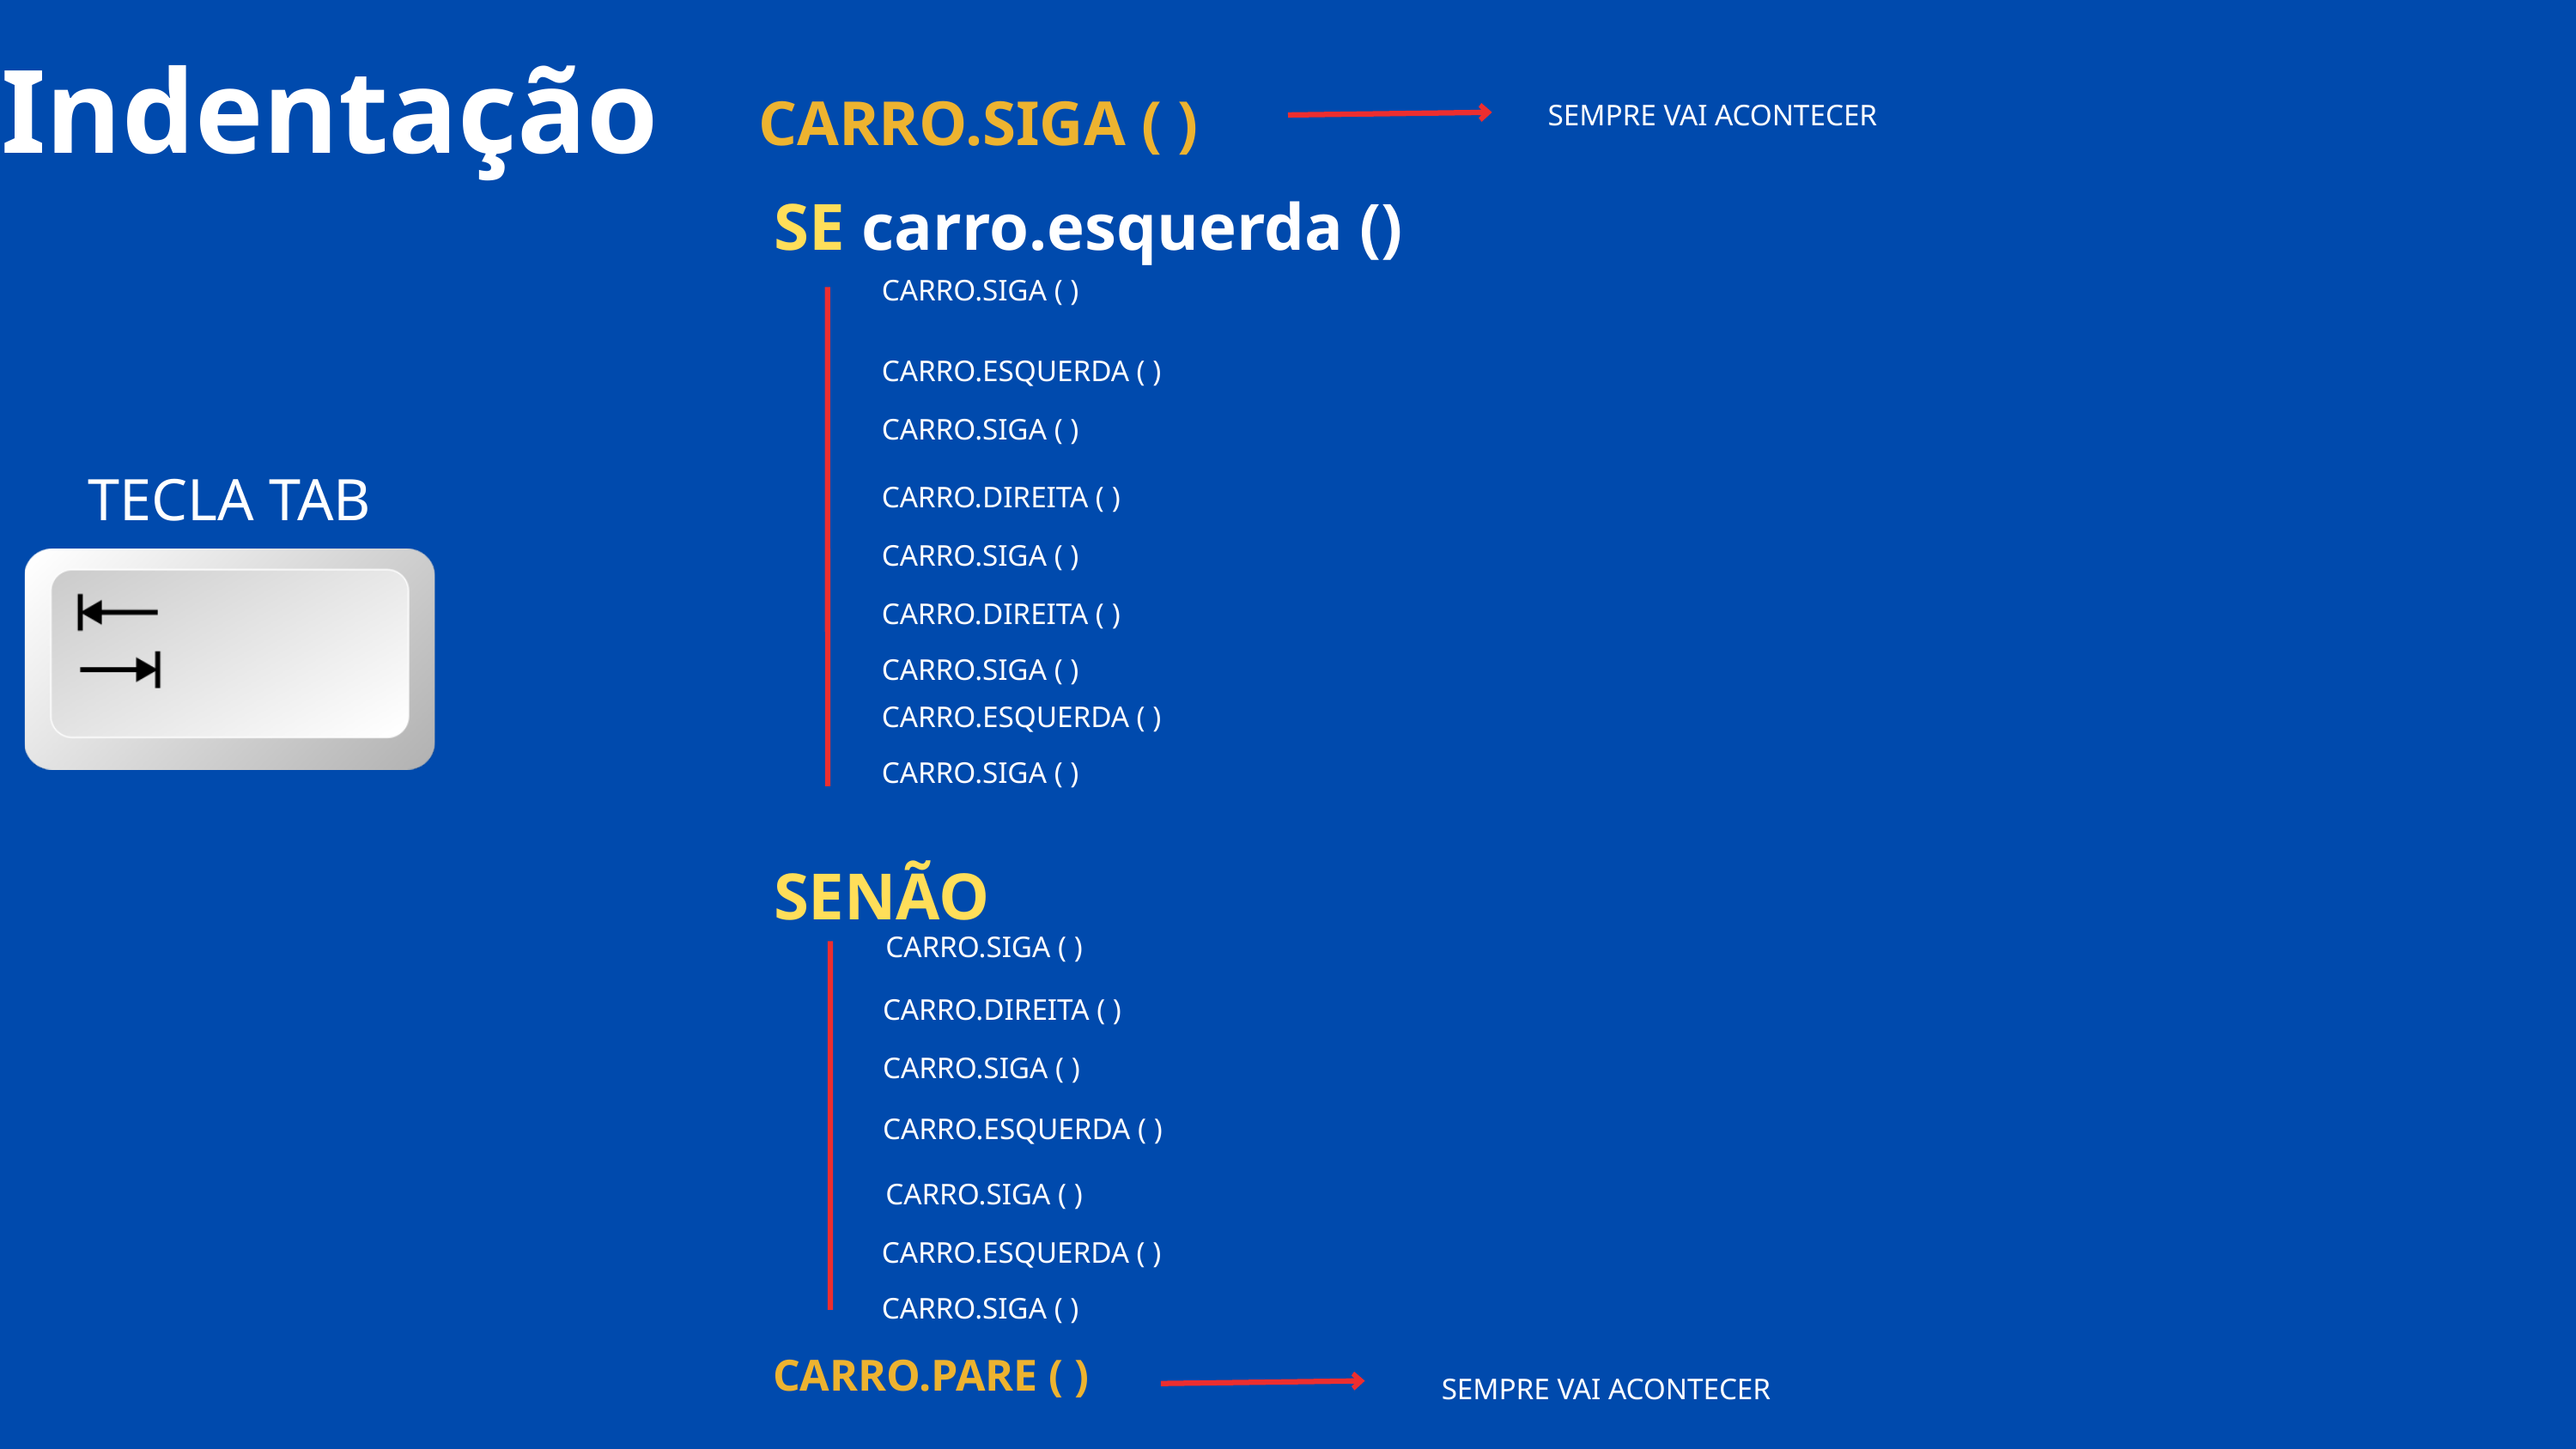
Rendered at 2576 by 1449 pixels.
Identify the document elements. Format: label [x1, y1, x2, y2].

text_box [0, 0, 2576, 1449]
